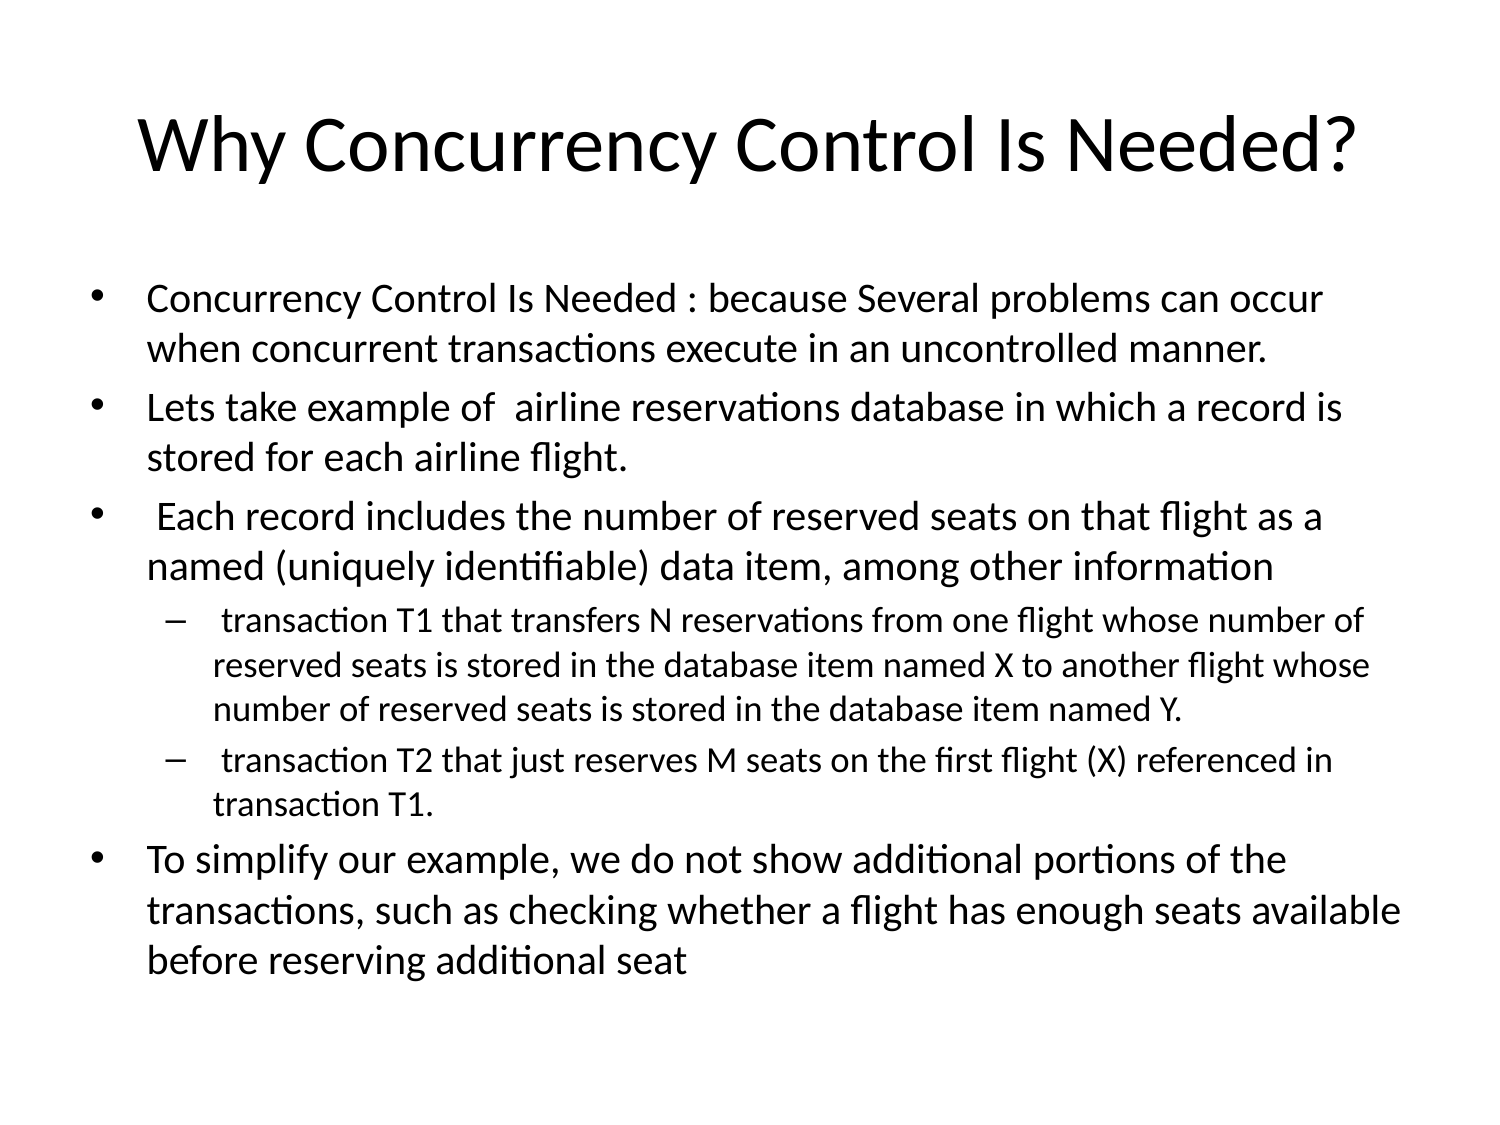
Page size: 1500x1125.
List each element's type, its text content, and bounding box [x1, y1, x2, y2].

title Why Concurrency Control Is Needed? [75, 45, 1425, 233]
list Concurrency Control Is Needed : because Several problems can occur when concurrent transactions execute in an uncontrolled manner. Lets take example of airline reservations database in which a record is stored for each airline flight. Each record includes the number of reserved seats on that flight as a named (uniquely identifiable) data item, among other information transaction T1 that transfers N reservations from one flight whose number of reserved seats is stored in the database item named X to another flight whose number of reserved seats is stored in the database item named Y. transaction T2 that just reserves M seats on the first flight (X) referenced in transaction T1. To simplify our example, we do not show additional portions of the transactions, such as checking whether a flight has enough seats available before reserving additional seat [75, 262, 1425, 1005]
